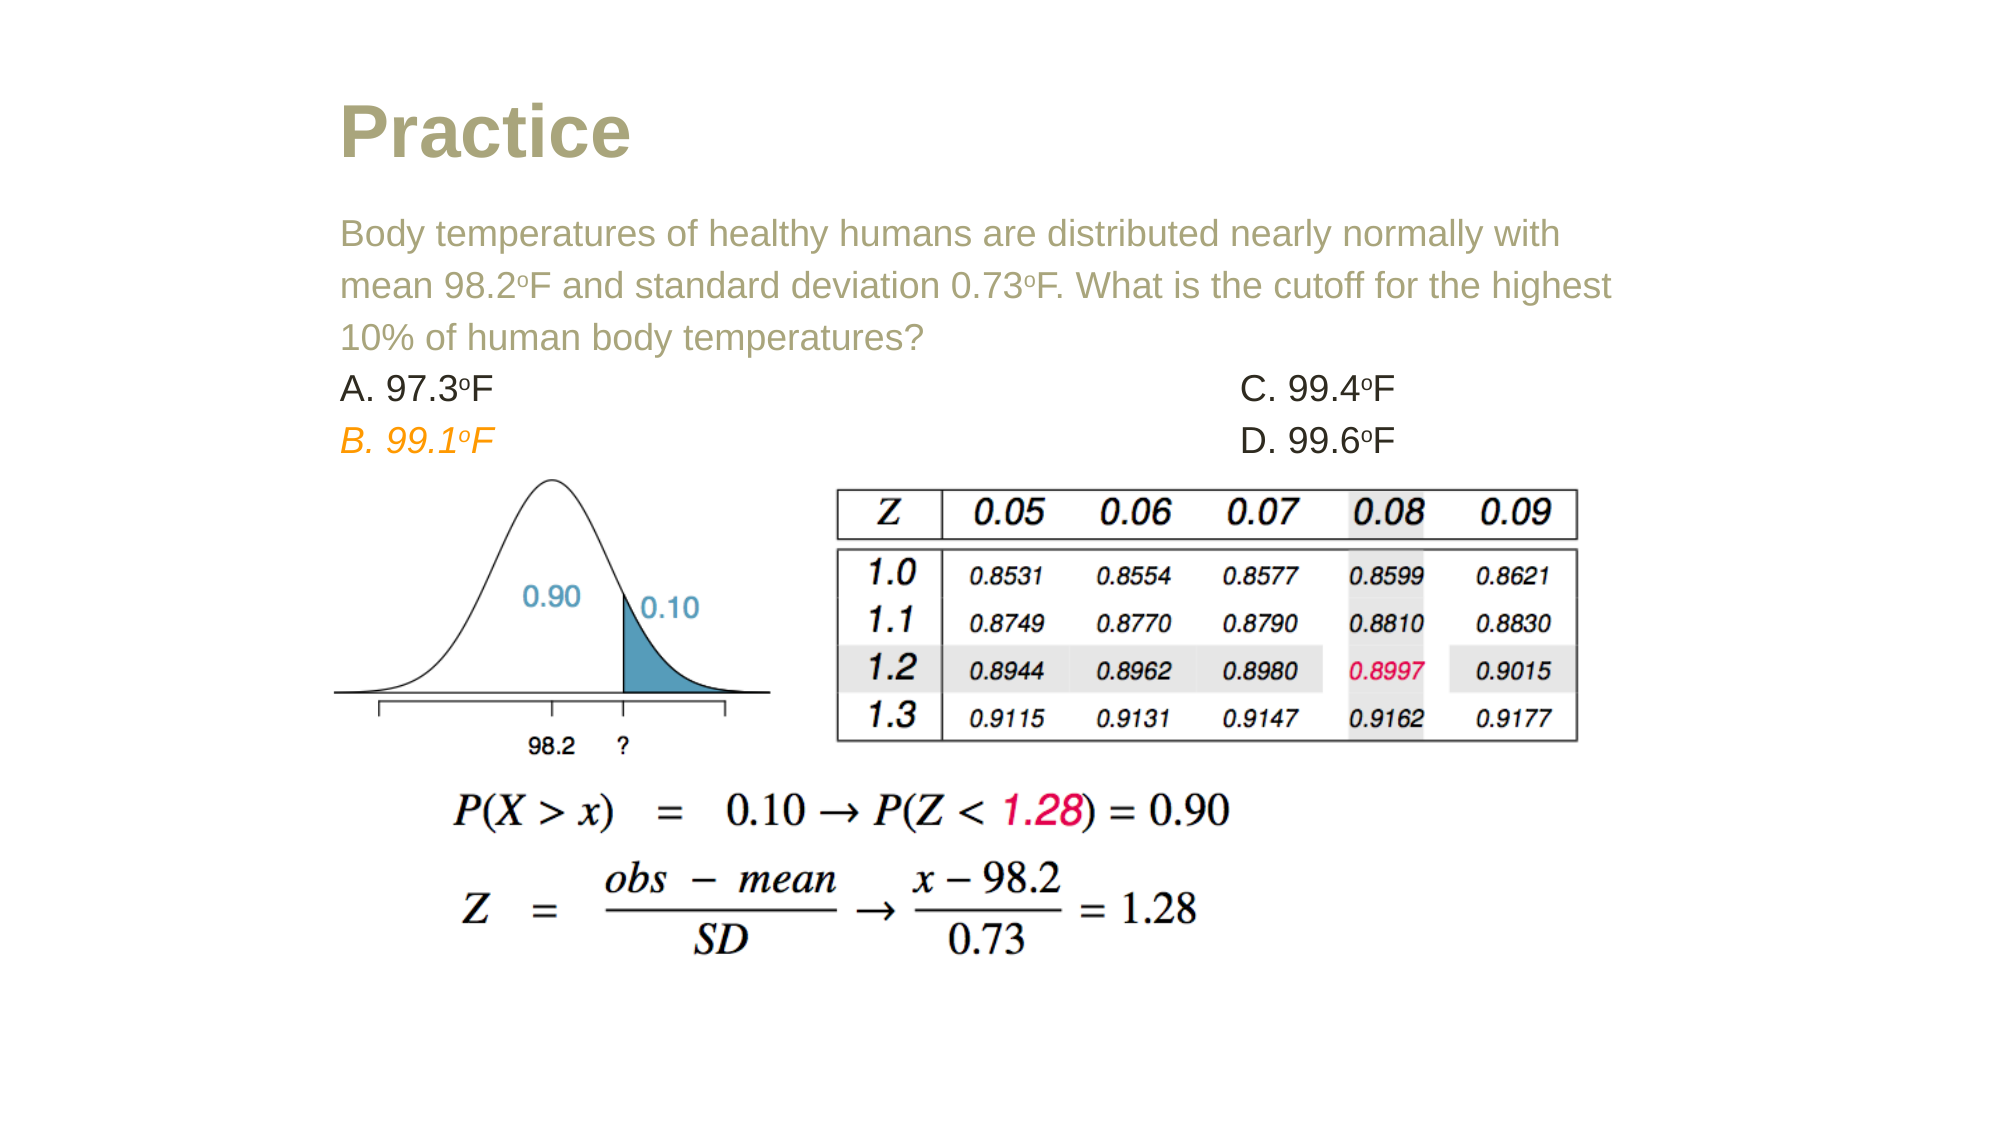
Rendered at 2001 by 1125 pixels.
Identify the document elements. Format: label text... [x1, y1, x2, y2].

picture [447, 783, 1238, 836]
picture [324, 463, 787, 772]
list Body temperatures of healthy humans are distributed nearly normally with mean 98.2oF and standard deviation 0.73oF. What is the cutoff for the highest 10% of human body temperatures? A. 97.3oF C. 99.4oF B. 99.1oF D. 99.6oF [325, 187, 1675, 464]
picture [829, 483, 1584, 751]
picture [447, 847, 1202, 966]
title Practice [324, 0, 1675, 188]
